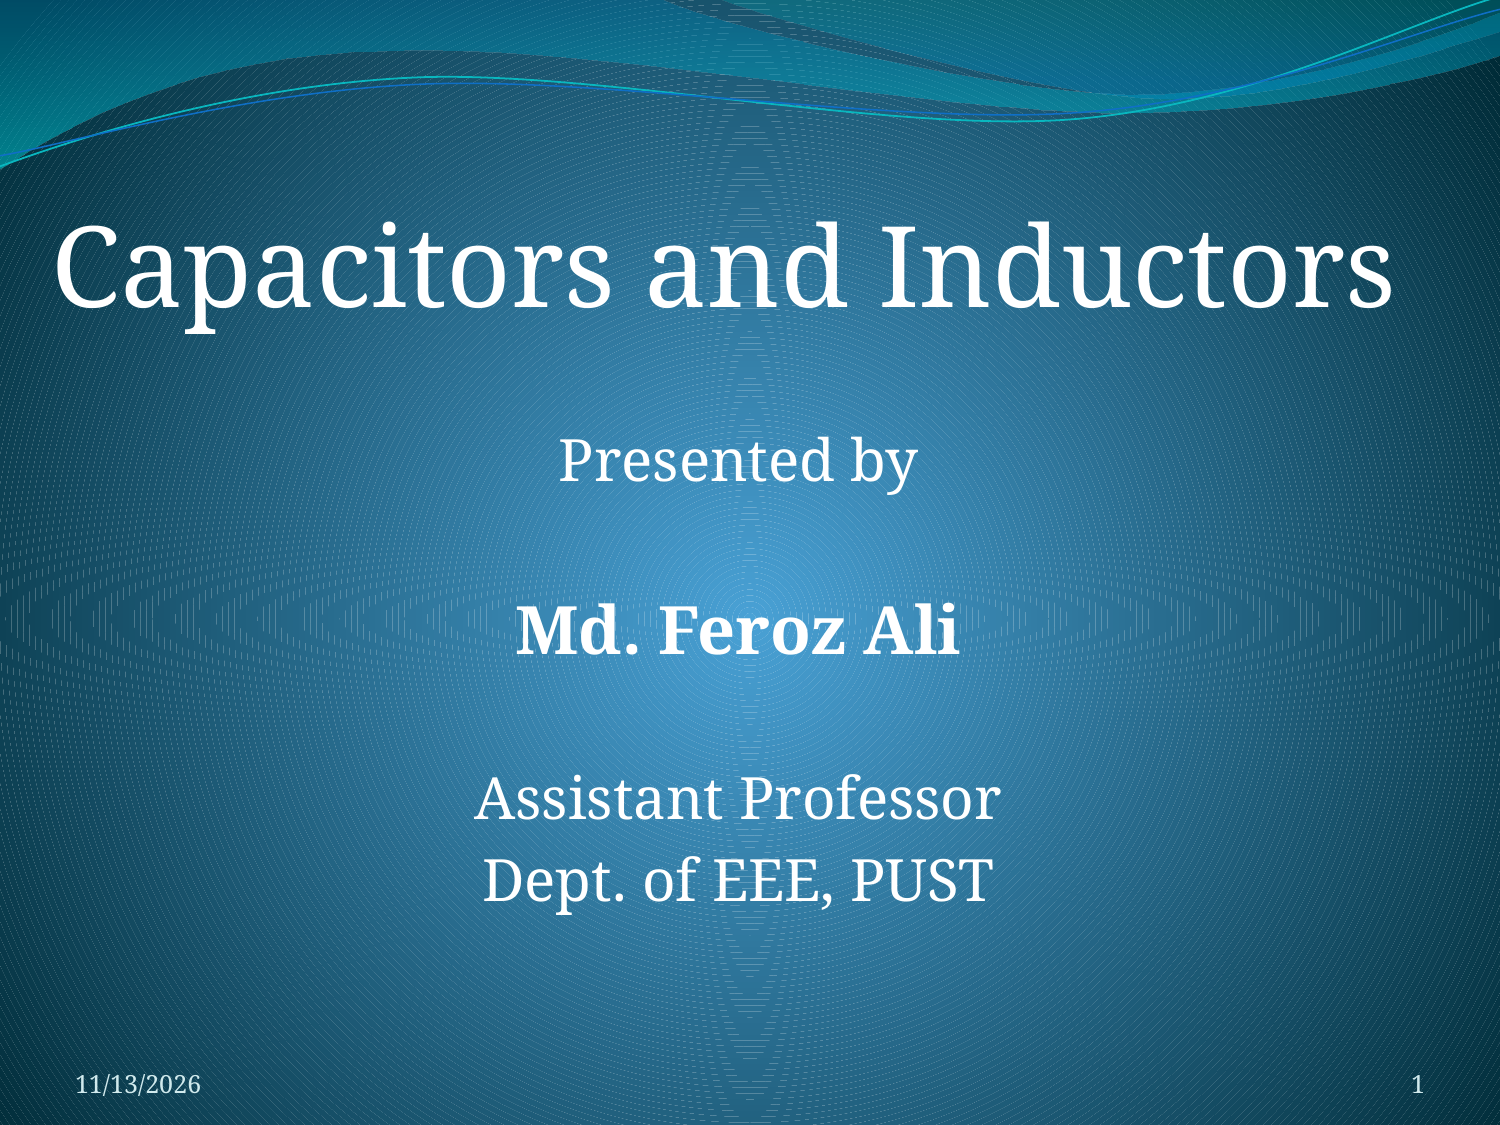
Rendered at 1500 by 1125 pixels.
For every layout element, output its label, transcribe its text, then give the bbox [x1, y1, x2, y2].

subtitle Capacitors and Inductors Presented by Md. Feroz Ali Assistant Professor Dept. of EEE, PUST [50, 187, 1438, 818]
slide_number 01-Jan-18 [75, 1042, 425, 1103]
slide_number 1 [1299, 1042, 1425, 1103]
